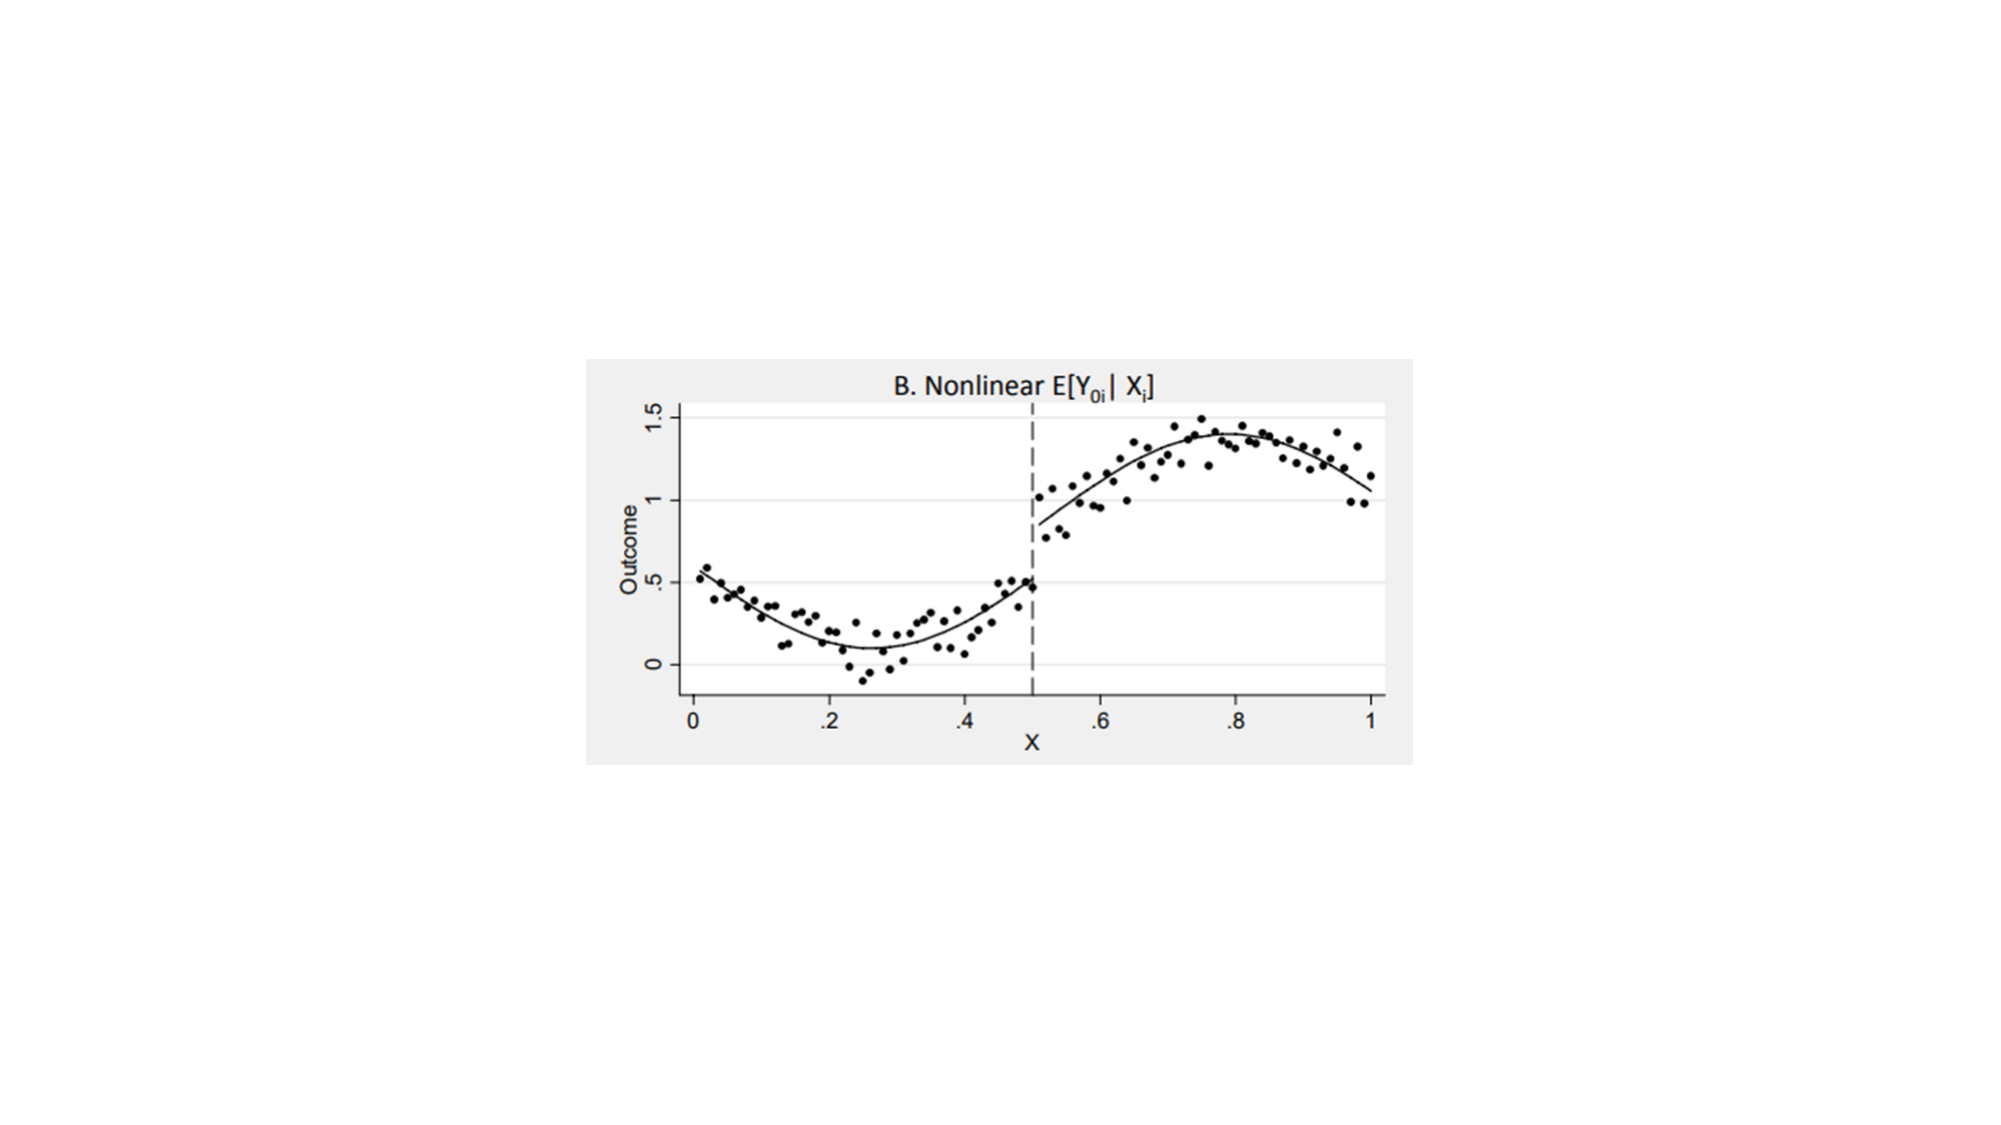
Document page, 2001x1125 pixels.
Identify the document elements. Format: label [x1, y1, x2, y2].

picture [586, 359, 1413, 766]
